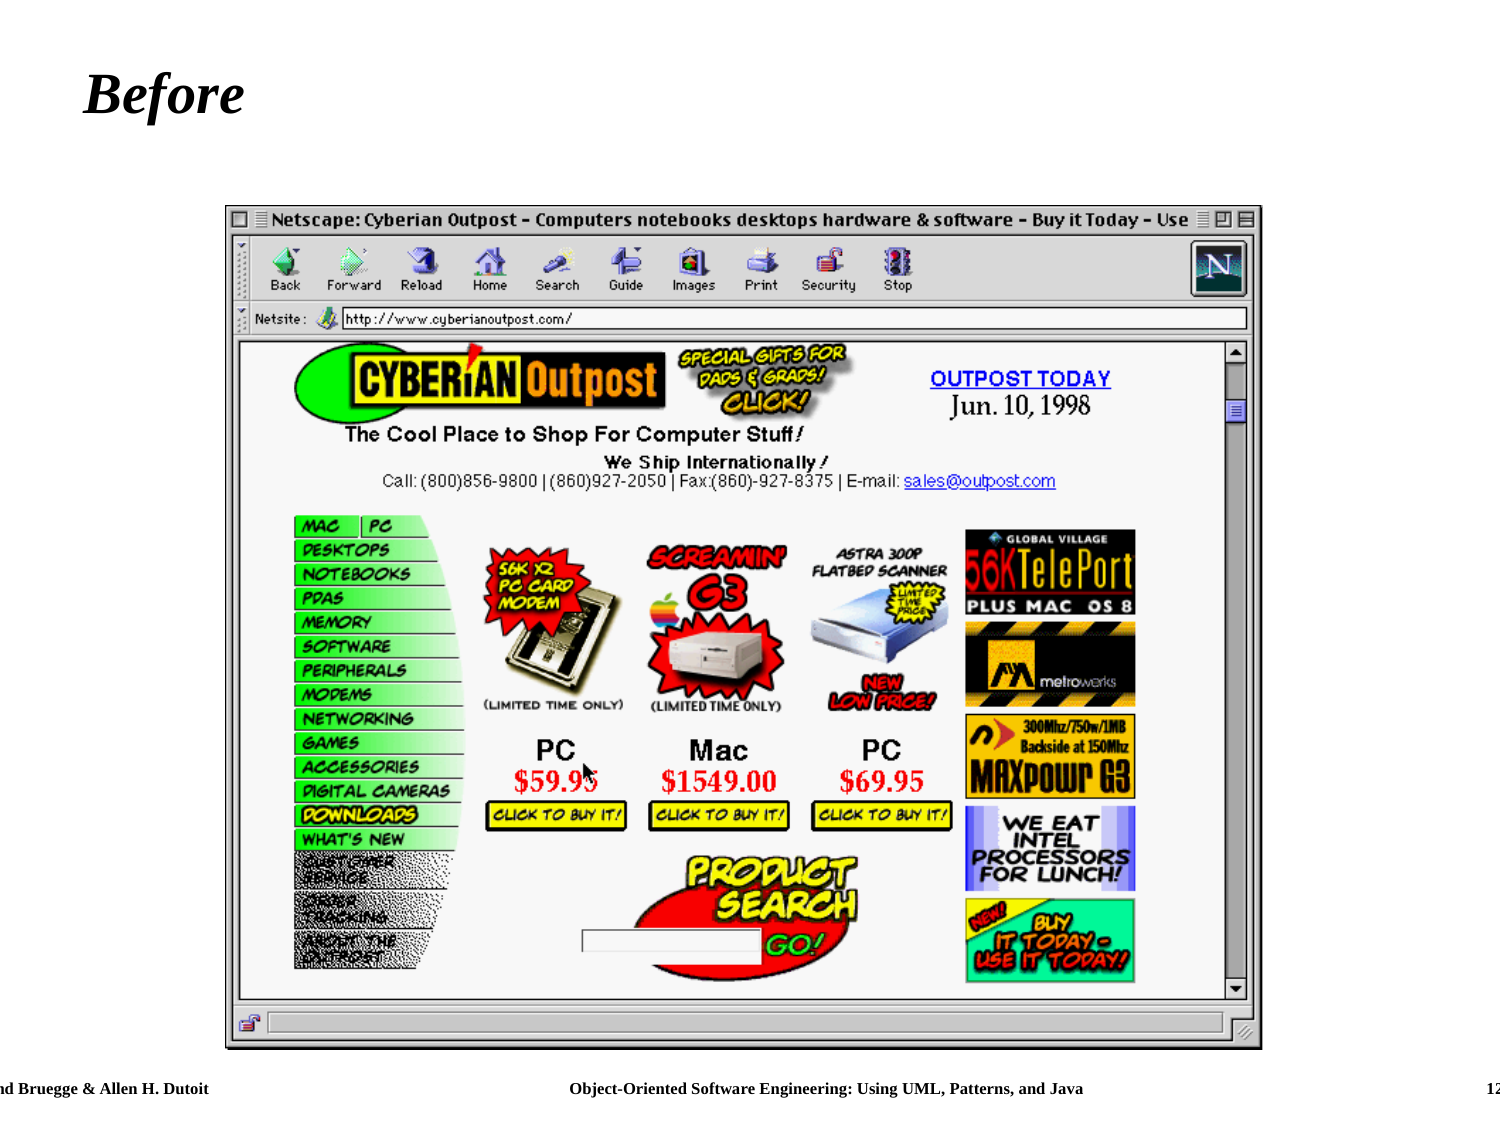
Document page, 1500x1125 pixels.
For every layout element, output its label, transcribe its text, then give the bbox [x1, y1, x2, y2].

title Before [68, 36, 1407, 153]
picture [224, 205, 1263, 1050]
